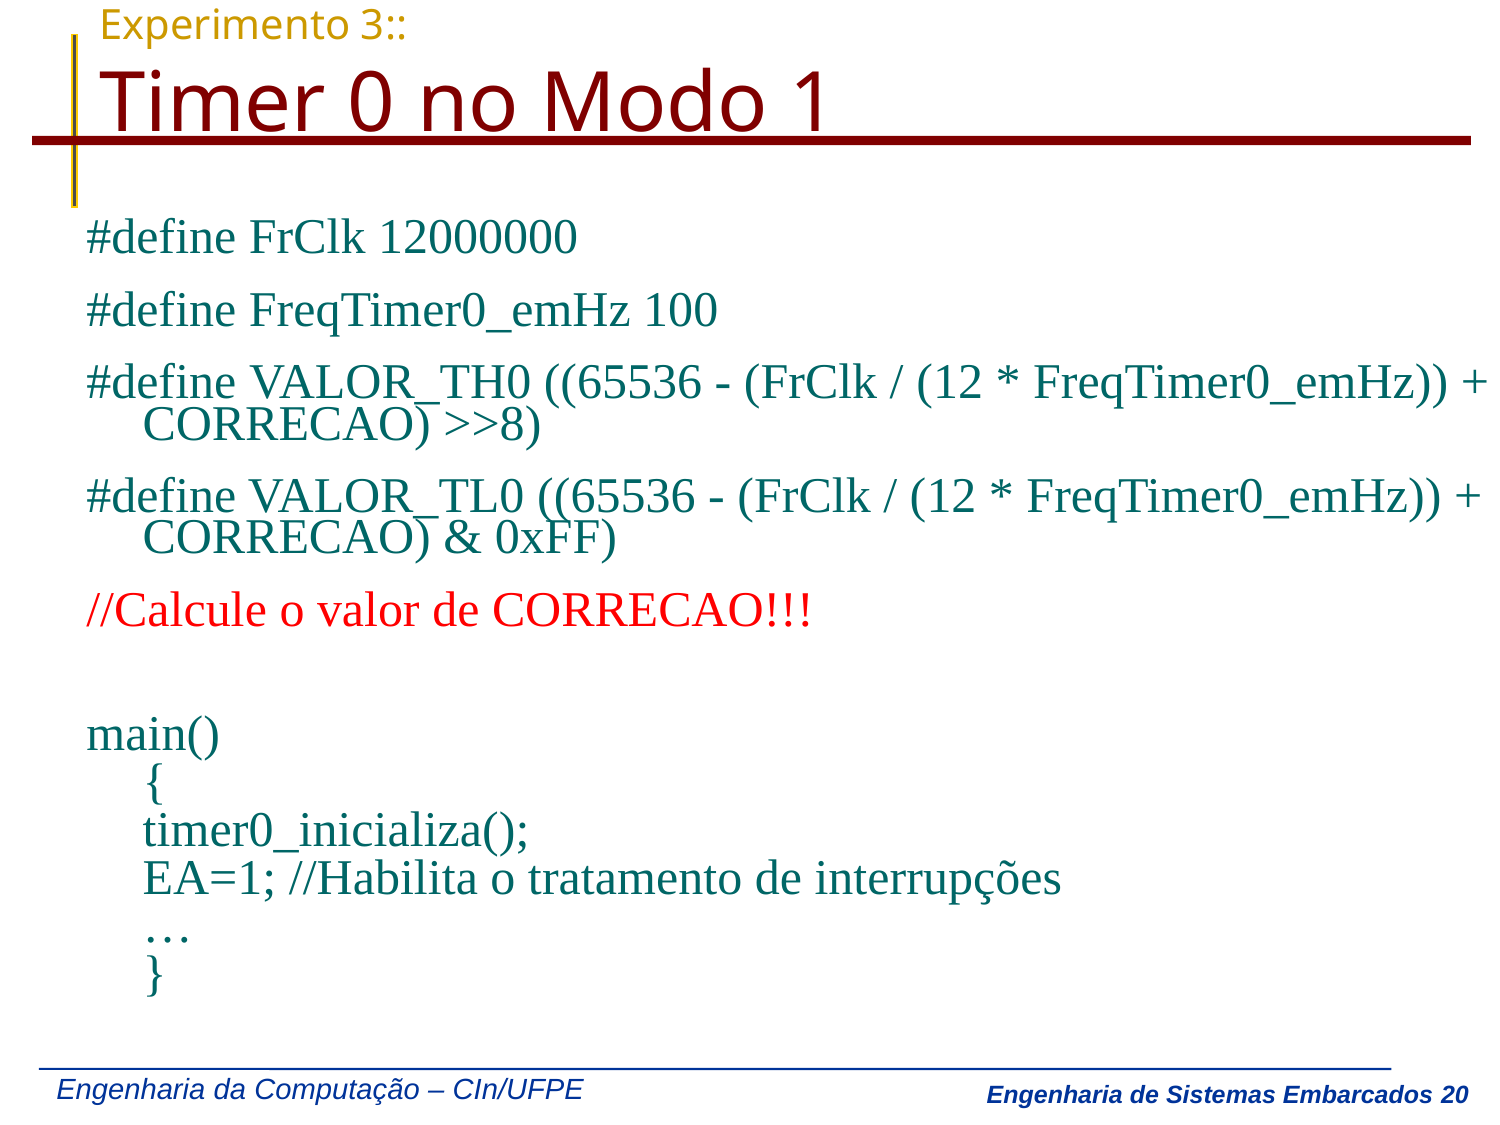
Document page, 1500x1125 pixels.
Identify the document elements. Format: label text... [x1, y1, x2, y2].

title Experimento 3:: Timer 0 no Modo 1 [84, 0, 1500, 167]
list #define FrClk 12000000 #define FreqTimer0_emHz 100 #define VALOR_TH0 ((65536 - (FrClk / (12 * FreqTimer0_emHz)) + CORRECAO) >>8) #define VALOR_TL0 ((65536 - (FrClk / (12 * FreqTimer0_emHz)) + CORRECAO) & 0xFF) //Calcule o valor de CORRECAO!!! main() { timer0_inicializa(); EA=1; //Habilita o tratamento de interrupções … } [71, 213, 1500, 1068]
